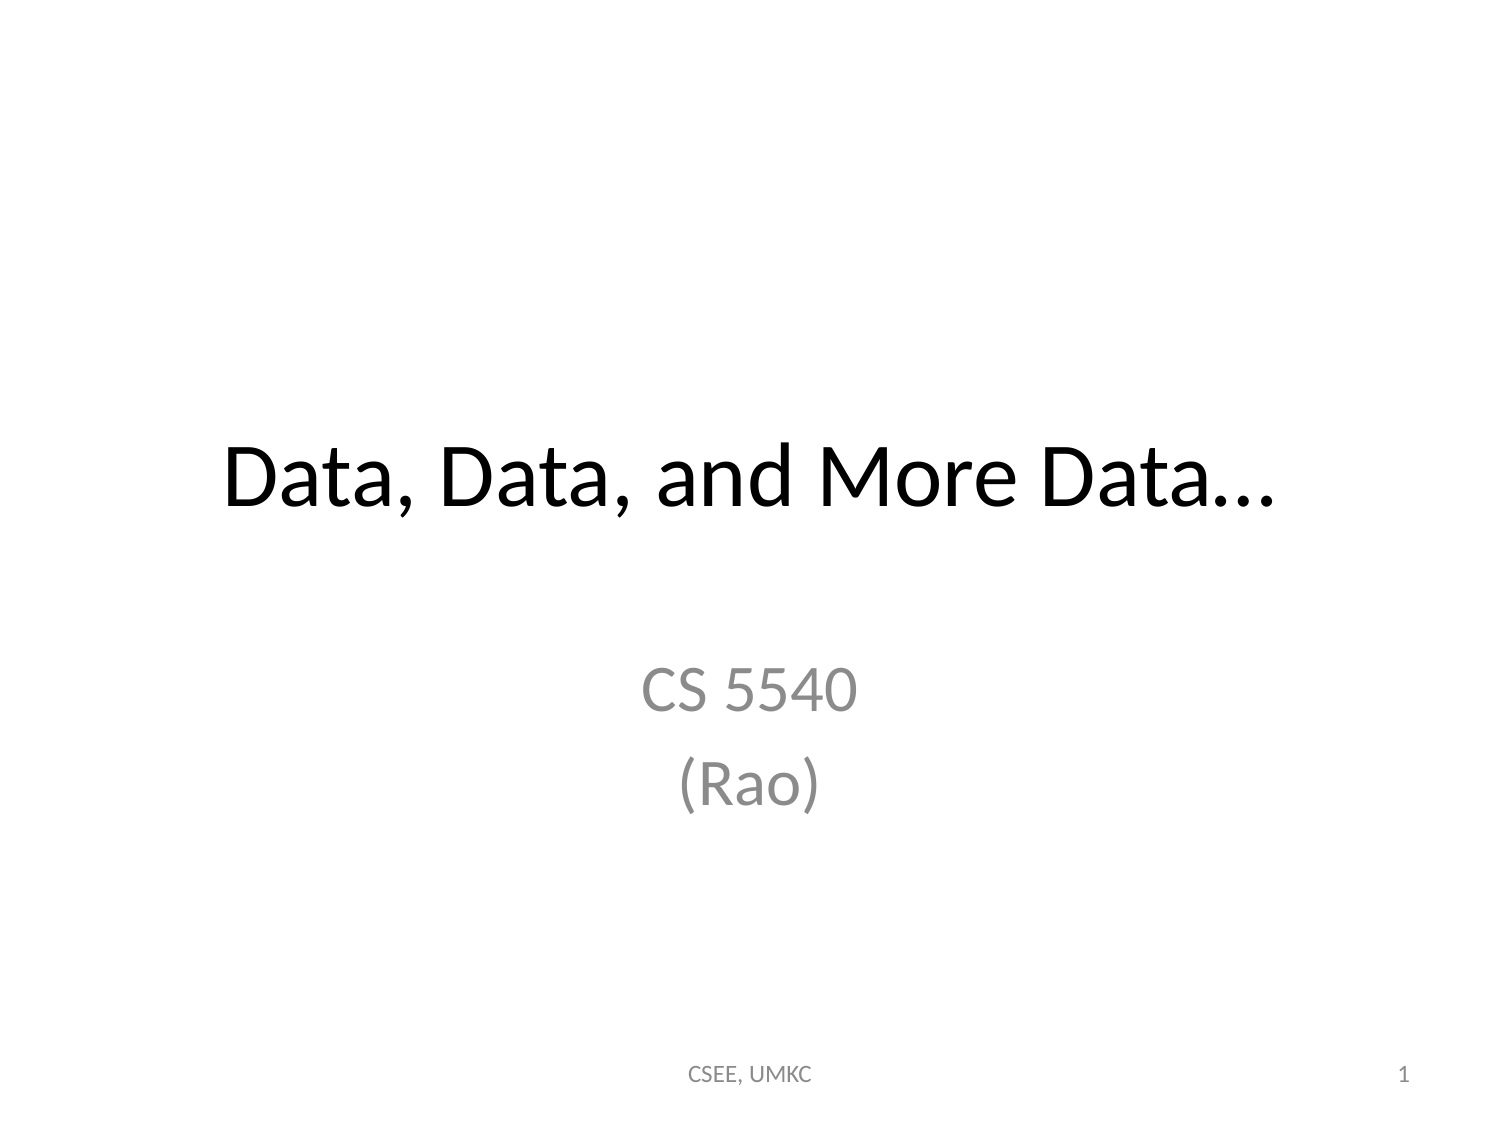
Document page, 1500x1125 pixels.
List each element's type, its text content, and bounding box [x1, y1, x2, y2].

title Data, Data, and More Data… [112, 349, 1388, 591]
subtitle CS 5540 (Rao) [225, 637, 1275, 925]
footer CSEE, UMKC [512, 1042, 988, 1103]
slide_number 1 [1074, 1042, 1425, 1103]
